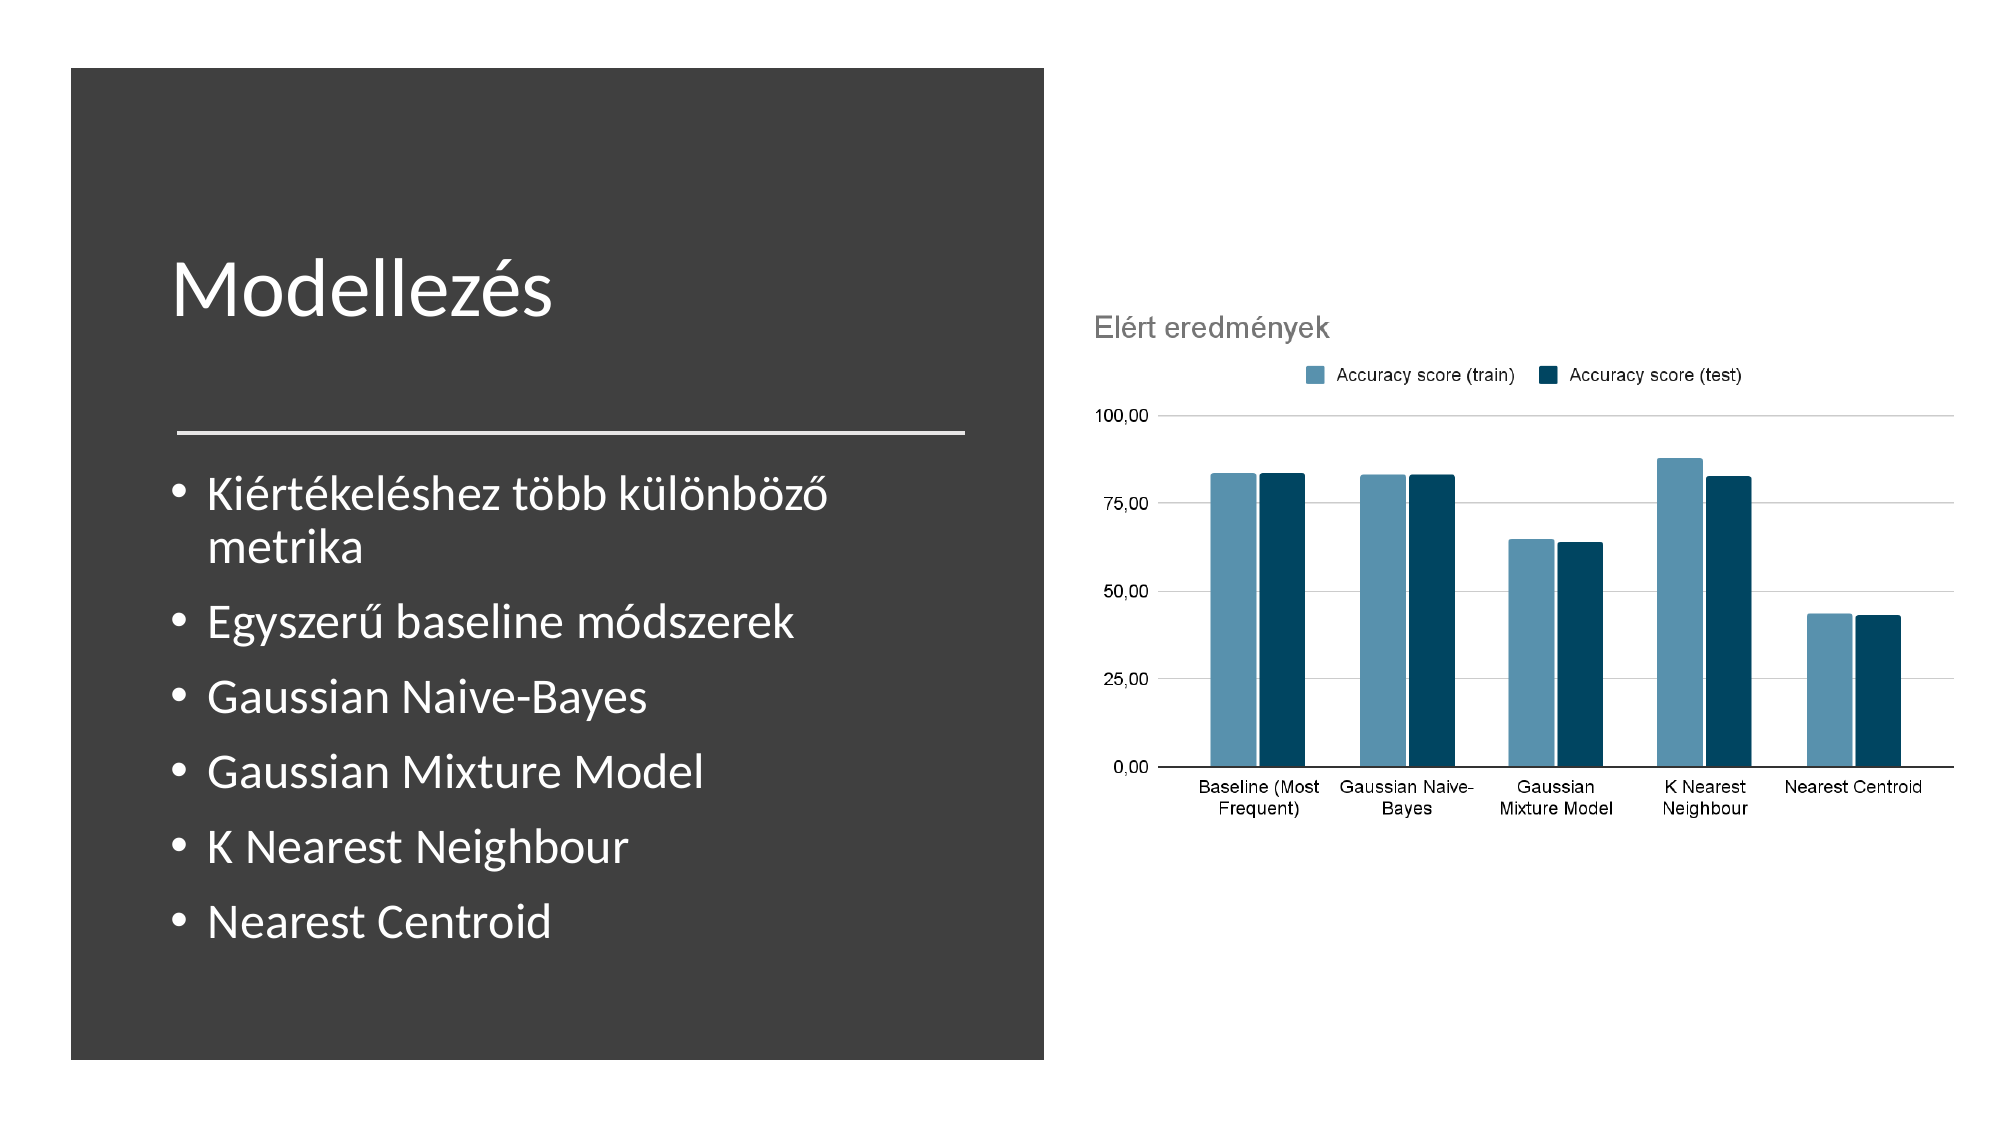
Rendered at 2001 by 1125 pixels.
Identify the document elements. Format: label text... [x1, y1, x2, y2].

text_box [81, 78, 1034, 1050]
title Modellezés [155, 172, 965, 407]
list Kiértékeléshez több különböző metrika Egyszerű baseline módszerek Gaussian Naive-Bayes Gaussian Mixture Model K Nearest Neighbour Nearest Centroid [155, 459, 965, 1008]
picture [1064, 280, 1982, 848]
